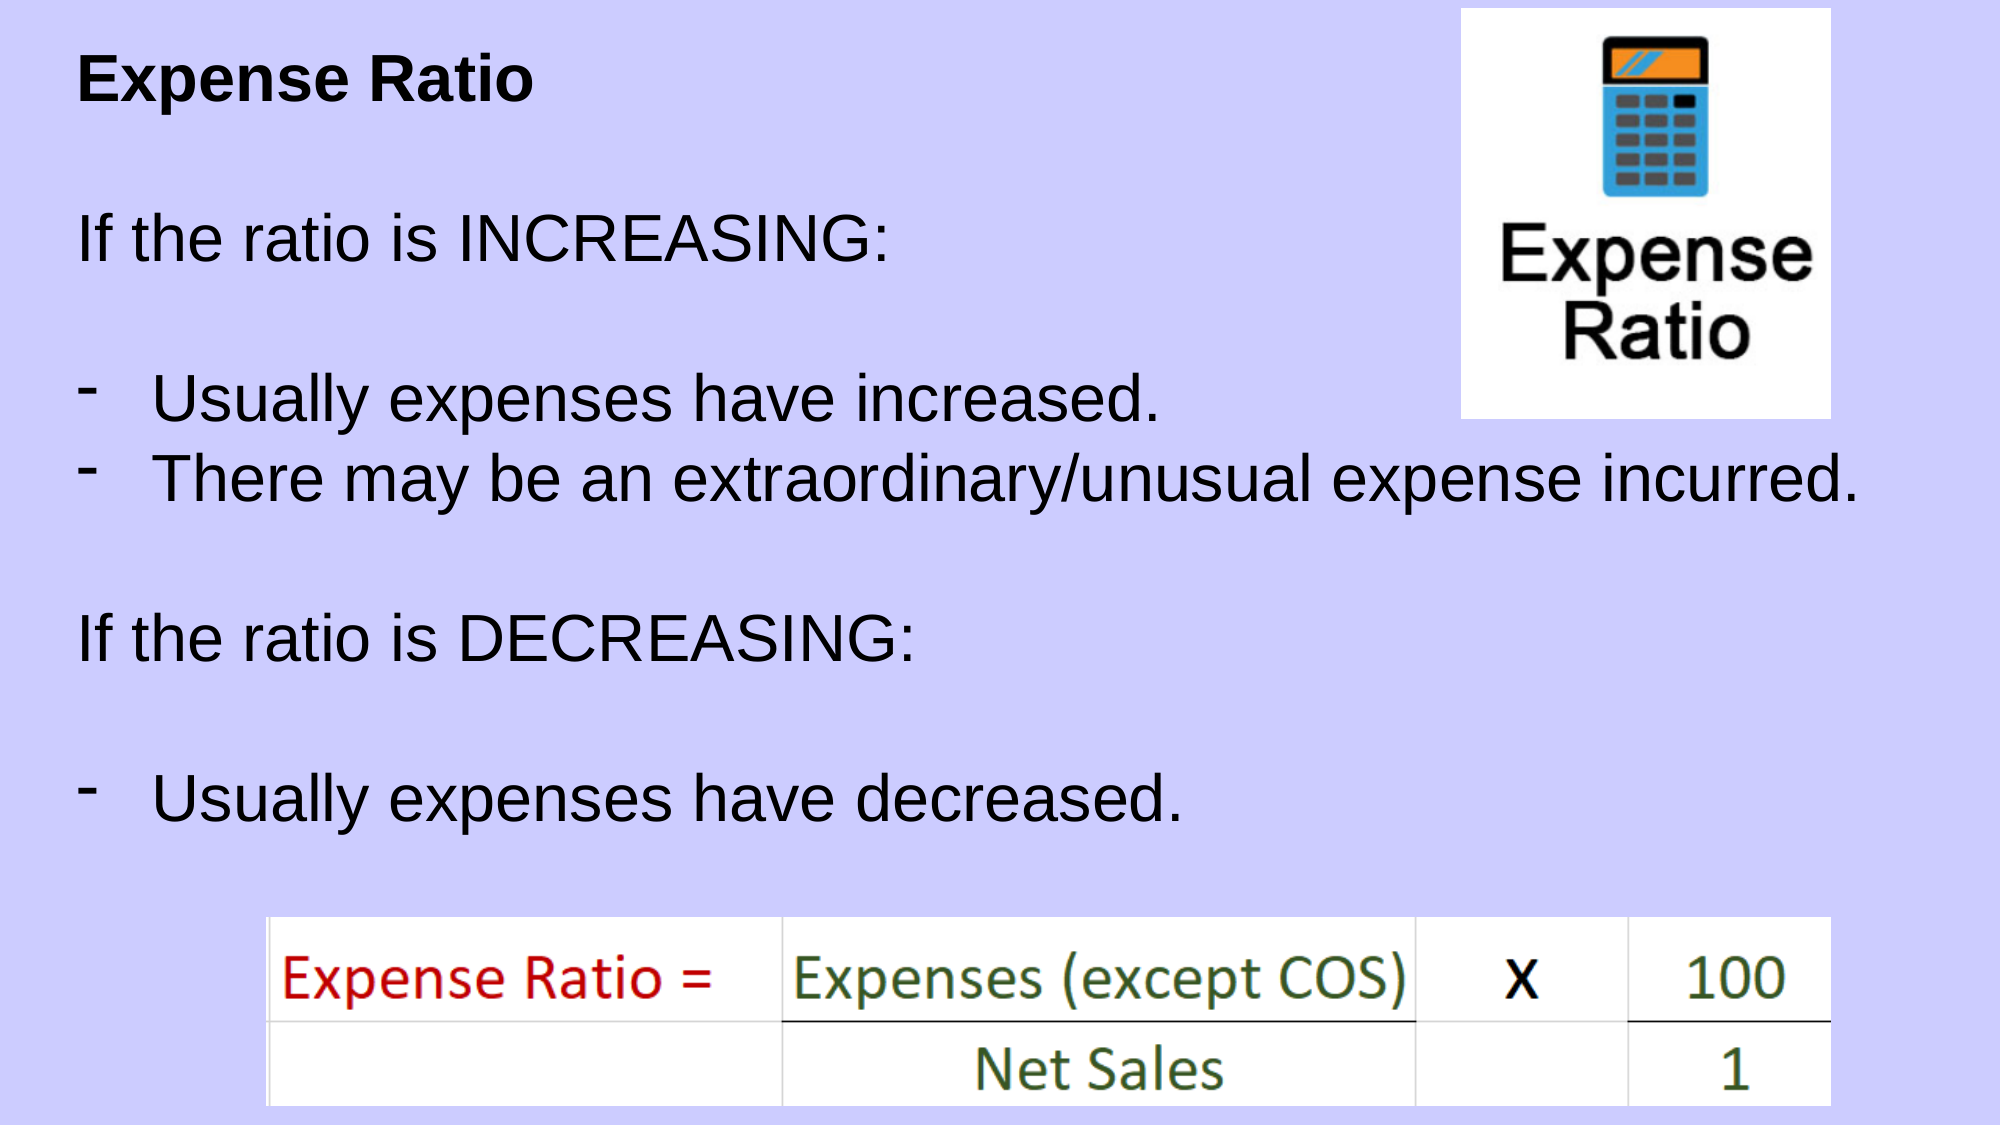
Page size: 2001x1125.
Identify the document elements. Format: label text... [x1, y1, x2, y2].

picture [1461, 8, 1831, 420]
picture [266, 917, 1831, 1106]
text_box Expense Ratio If the ratio is INCREASING: Usually expenses have increased. There may be an extraordinary/unusual expense incurred. If the ratio is DECREASING: Usually expenses have decreased. [61, 27, 1925, 922]
